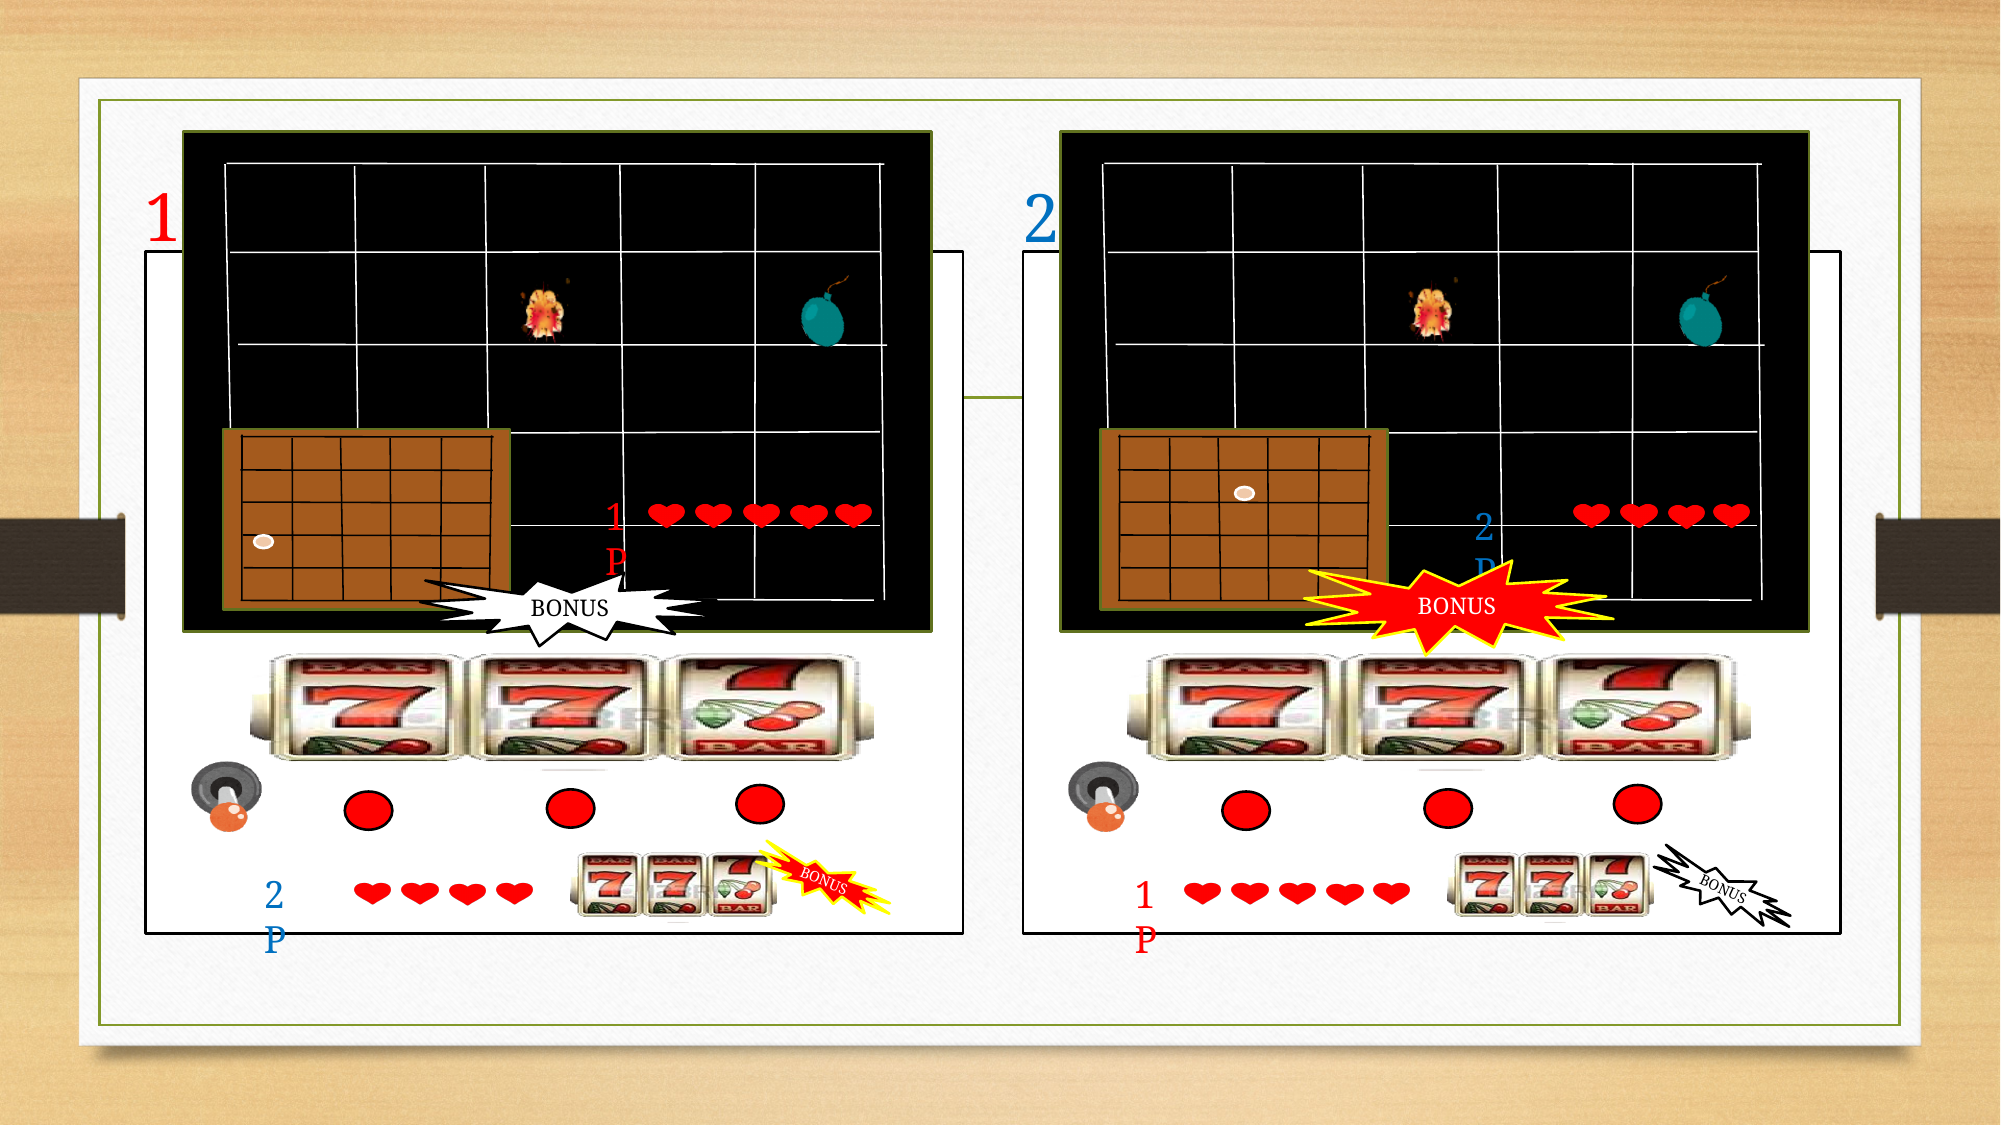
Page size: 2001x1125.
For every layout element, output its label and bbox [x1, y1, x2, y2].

text_box [129, 131, 964, 986]
text_box [1007, 131, 1841, 986]
picture [0, 0, 2001, 1125]
